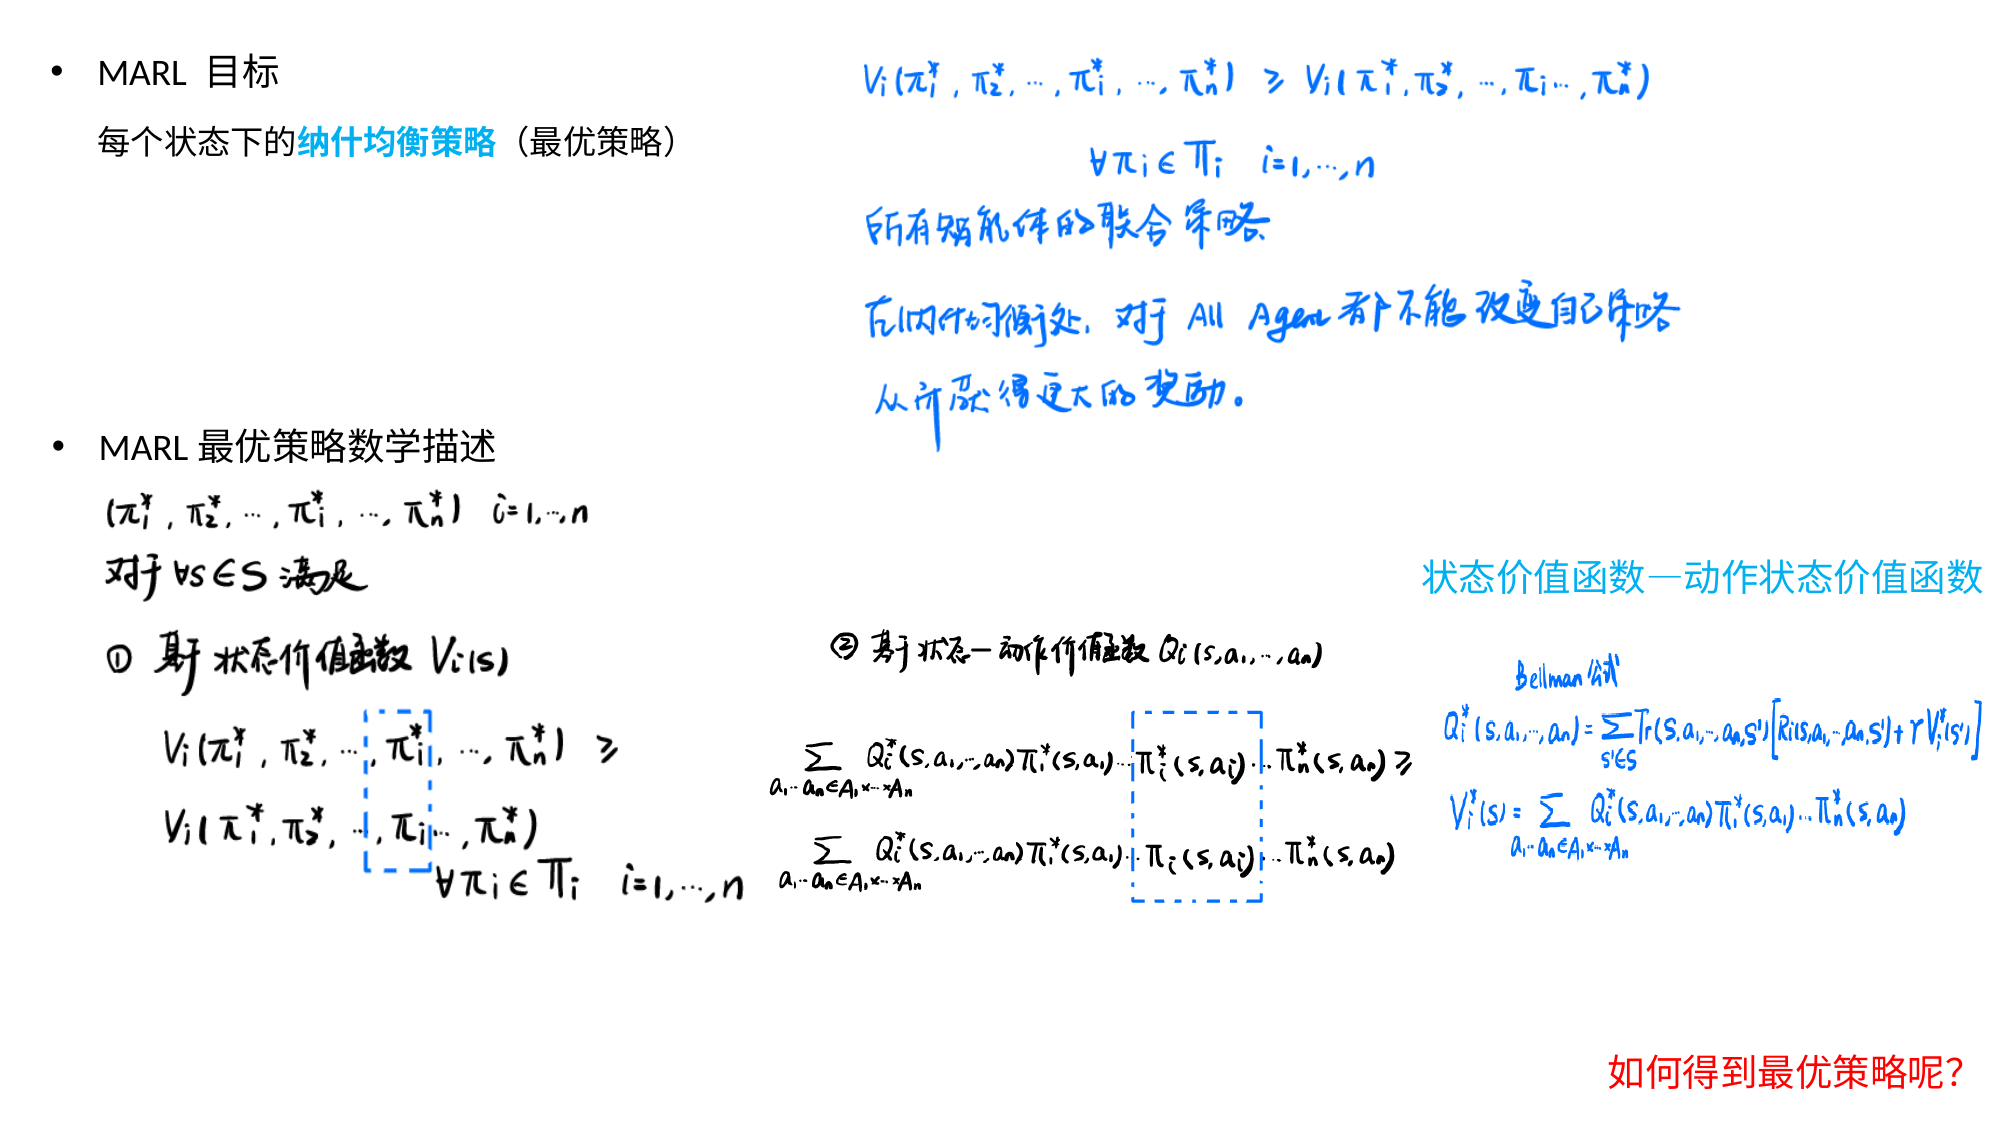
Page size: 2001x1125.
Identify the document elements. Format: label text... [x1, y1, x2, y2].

picture [849, 40, 1703, 458]
text_box MARL 目标 [35, 40, 295, 101]
text_box MARL最优策略数学描述 [37, 415, 513, 476]
picture [1441, 648, 1985, 869]
text_box 如何得到最优策略呢？ [1593, 1041, 1998, 1102]
picture [61, 476, 1415, 921]
text_box 状态价值函数—动作状态价值函数 [1406, 546, 1999, 607]
text_box 每个状态下的纳什均衡策略（最优策略） [83, 113, 712, 169]
